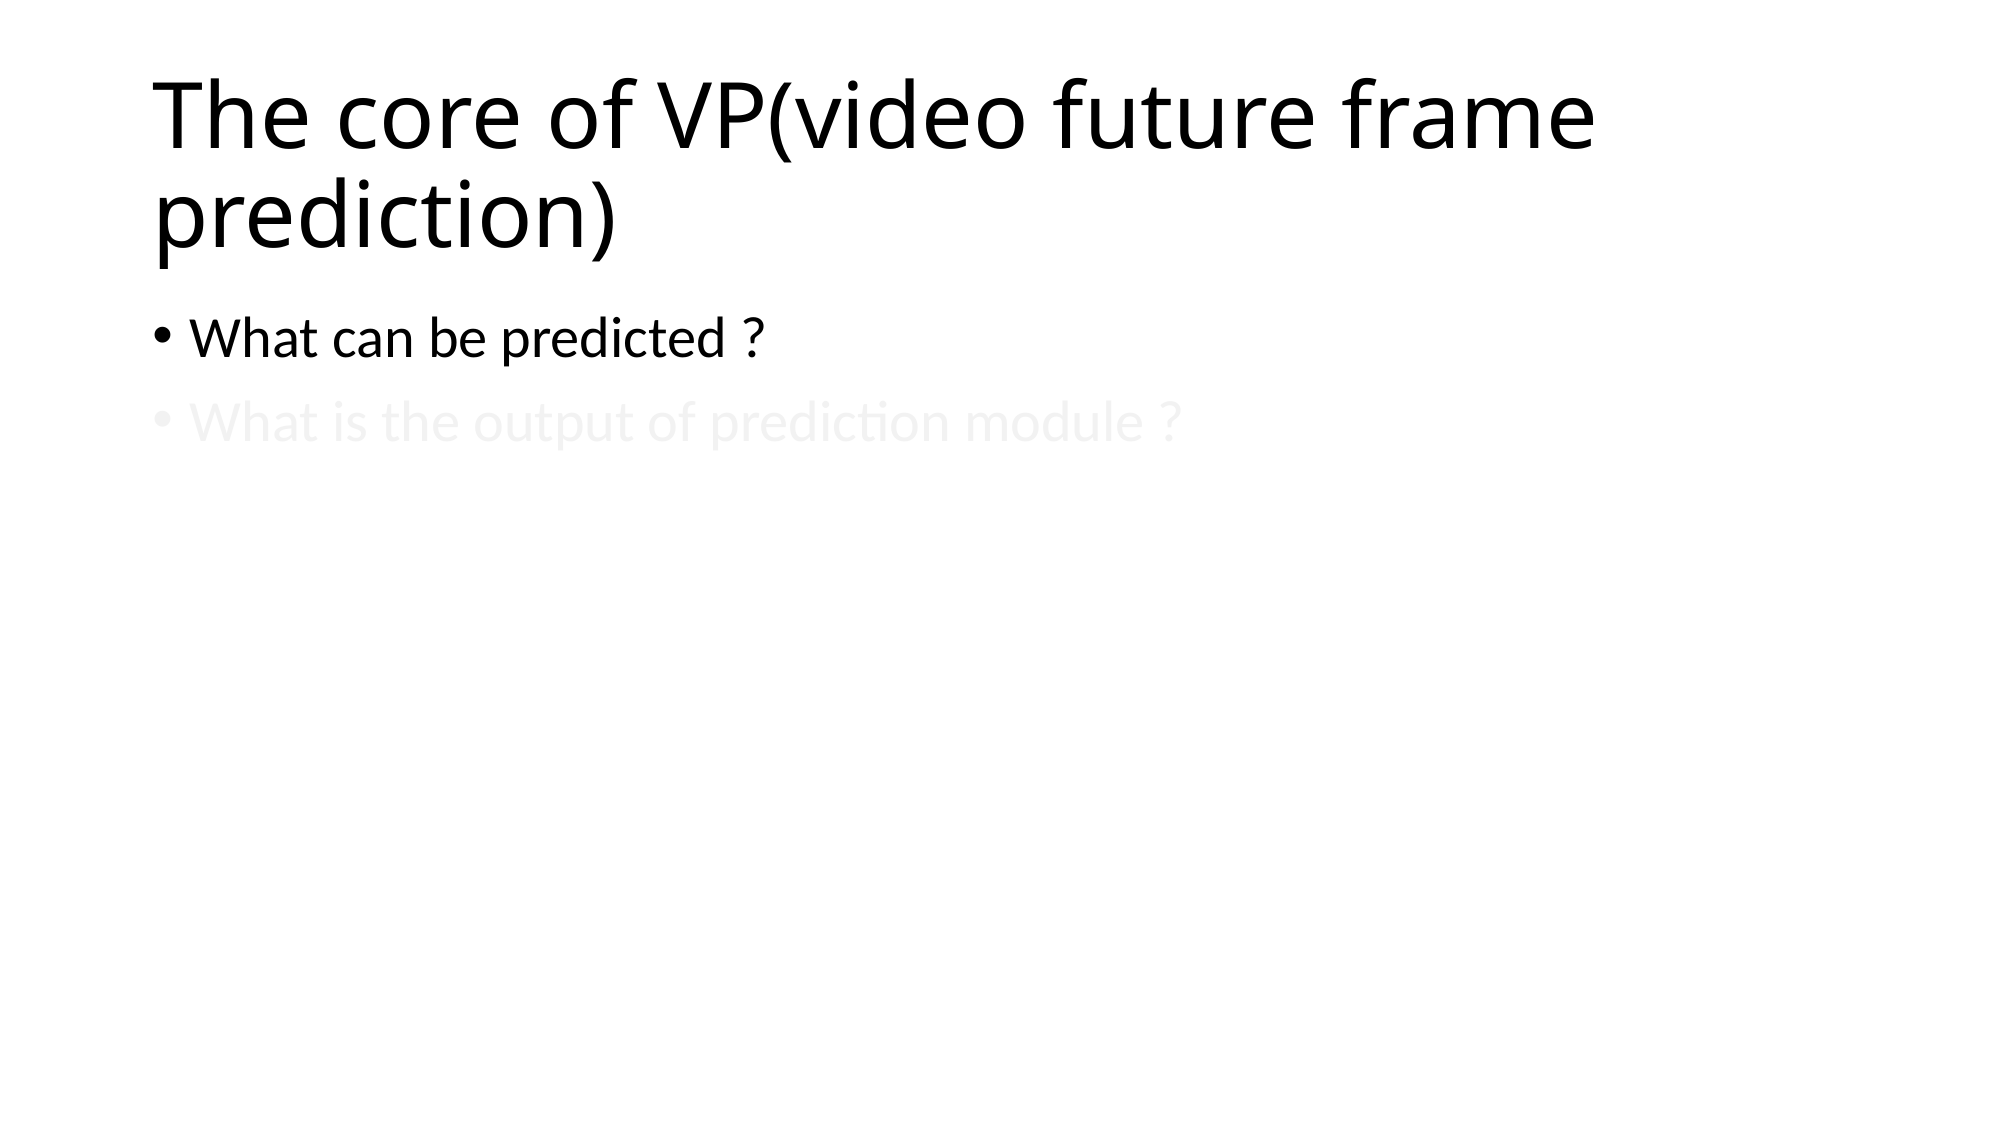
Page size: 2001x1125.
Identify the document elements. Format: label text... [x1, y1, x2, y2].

title The core of VP(video future frame prediction) [137, 59, 1863, 278]
list What can be predicted ? What is the output of prediction module ? [137, 299, 1863, 1014]
